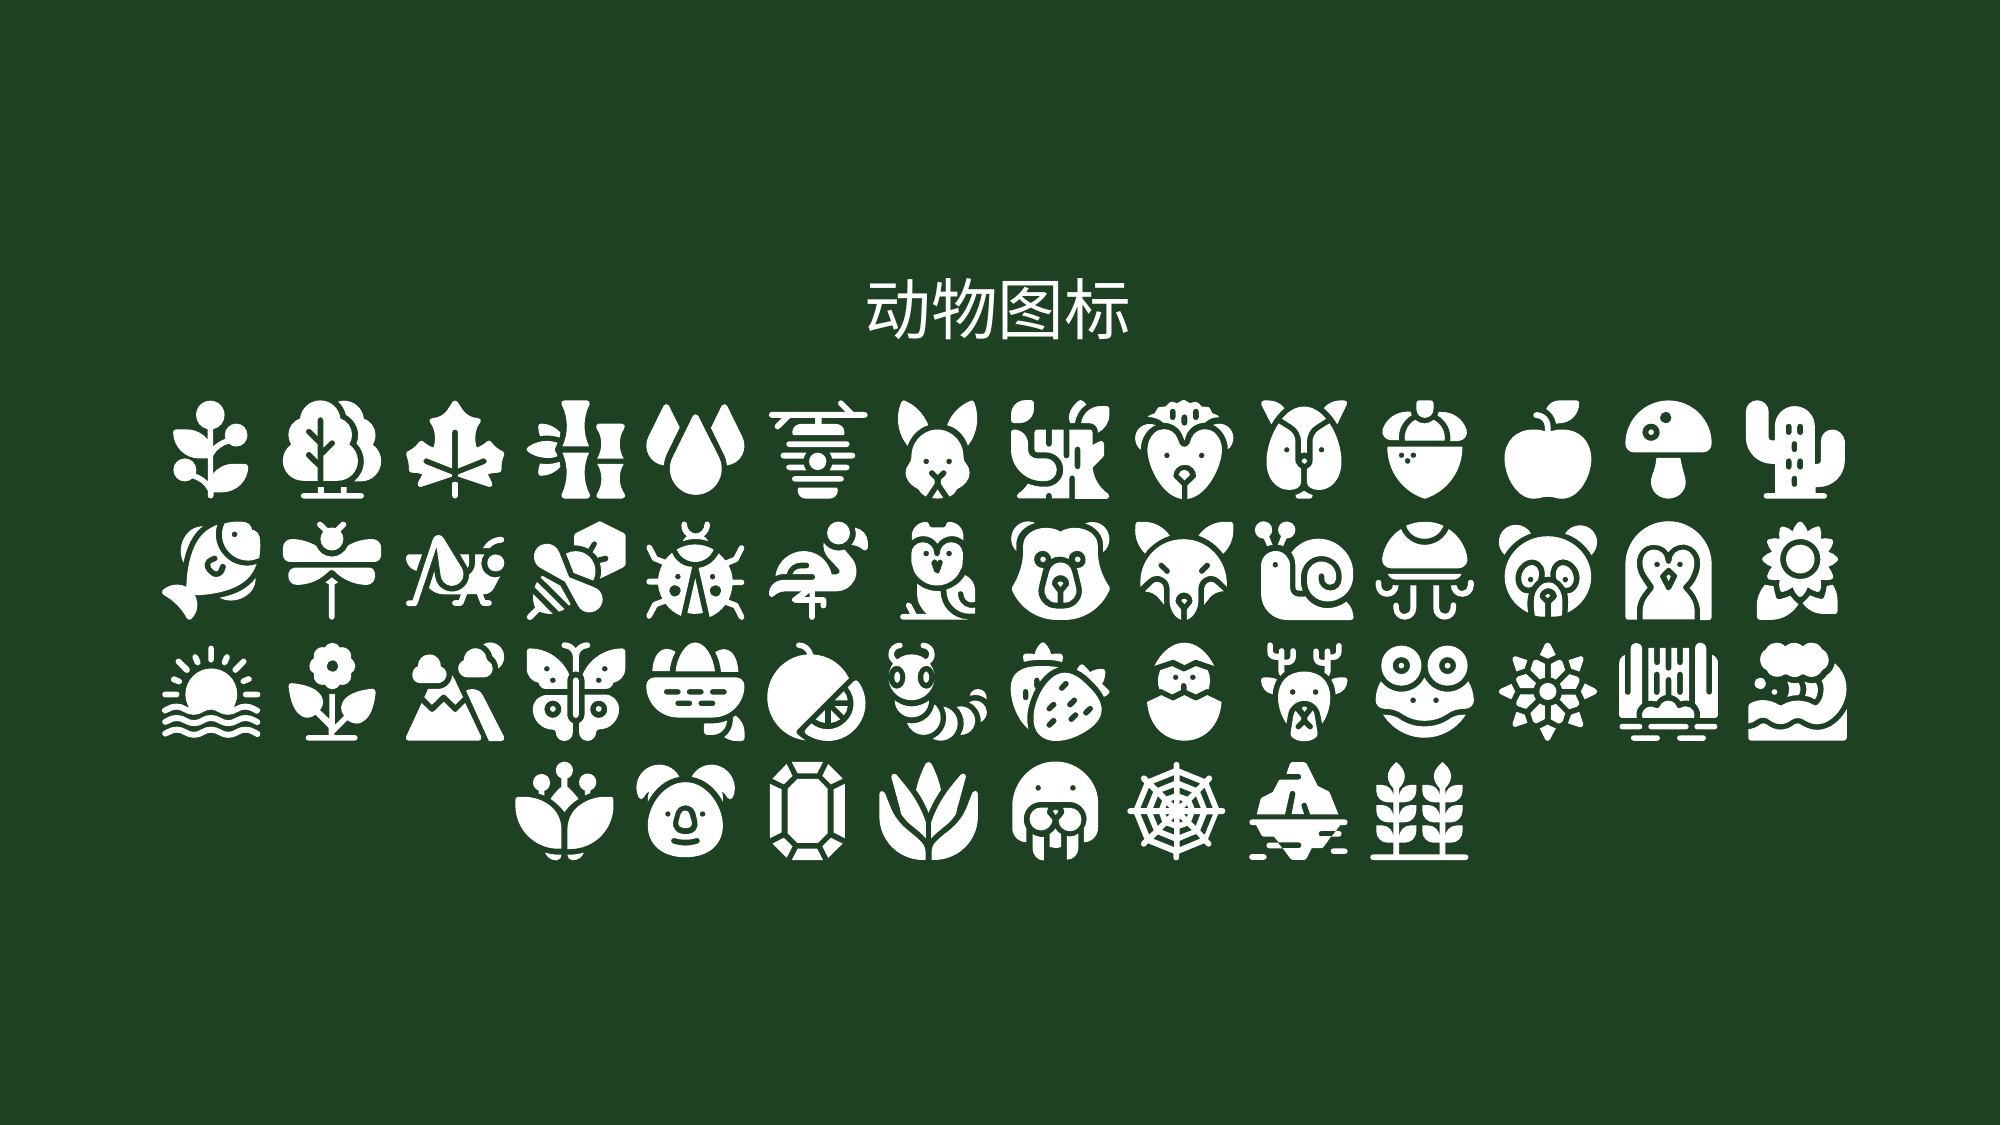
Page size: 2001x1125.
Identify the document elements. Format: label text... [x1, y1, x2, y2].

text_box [1011, 521, 1111, 620]
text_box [1010, 642, 1111, 742]
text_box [1498, 524, 1598, 617]
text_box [1249, 762, 1348, 860]
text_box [1748, 642, 1847, 741]
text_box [161, 521, 261, 620]
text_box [515, 761, 614, 861]
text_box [1756, 521, 1839, 620]
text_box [1498, 642, 1598, 741]
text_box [526, 642, 626, 742]
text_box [900, 521, 976, 620]
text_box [1375, 521, 1474, 620]
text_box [282, 521, 382, 620]
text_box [642, 404, 749, 495]
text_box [525, 400, 626, 499]
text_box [1375, 645, 1474, 738]
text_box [888, 642, 987, 741]
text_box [526, 521, 626, 620]
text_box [879, 762, 978, 860]
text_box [405, 535, 505, 607]
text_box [768, 521, 868, 620]
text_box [1260, 642, 1348, 742]
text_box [1135, 521, 1234, 620]
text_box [288, 642, 376, 741]
text_box [1370, 762, 1469, 861]
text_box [1380, 400, 1469, 499]
text_box [1127, 761, 1226, 861]
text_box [768, 400, 868, 499]
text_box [161, 645, 261, 738]
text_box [646, 642, 745, 741]
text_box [767, 642, 870, 741]
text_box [896, 400, 979, 499]
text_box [1619, 642, 1719, 741]
text_box [173, 400, 249, 499]
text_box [1011, 400, 1111, 499]
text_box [1625, 400, 1712, 499]
text_box [1745, 400, 1845, 499]
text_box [1260, 400, 1349, 499]
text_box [636, 764, 735, 858]
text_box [1254, 521, 1354, 621]
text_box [769, 761, 845, 861]
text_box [282, 400, 382, 499]
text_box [1135, 399, 1234, 500]
text_box 动物图标 [227, 248, 1769, 354]
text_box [405, 400, 505, 499]
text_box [1012, 761, 1099, 861]
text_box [646, 521, 745, 620]
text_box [1504, 400, 1592, 499]
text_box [1625, 521, 1712, 621]
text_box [1146, 642, 1222, 741]
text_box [405, 642, 505, 741]
